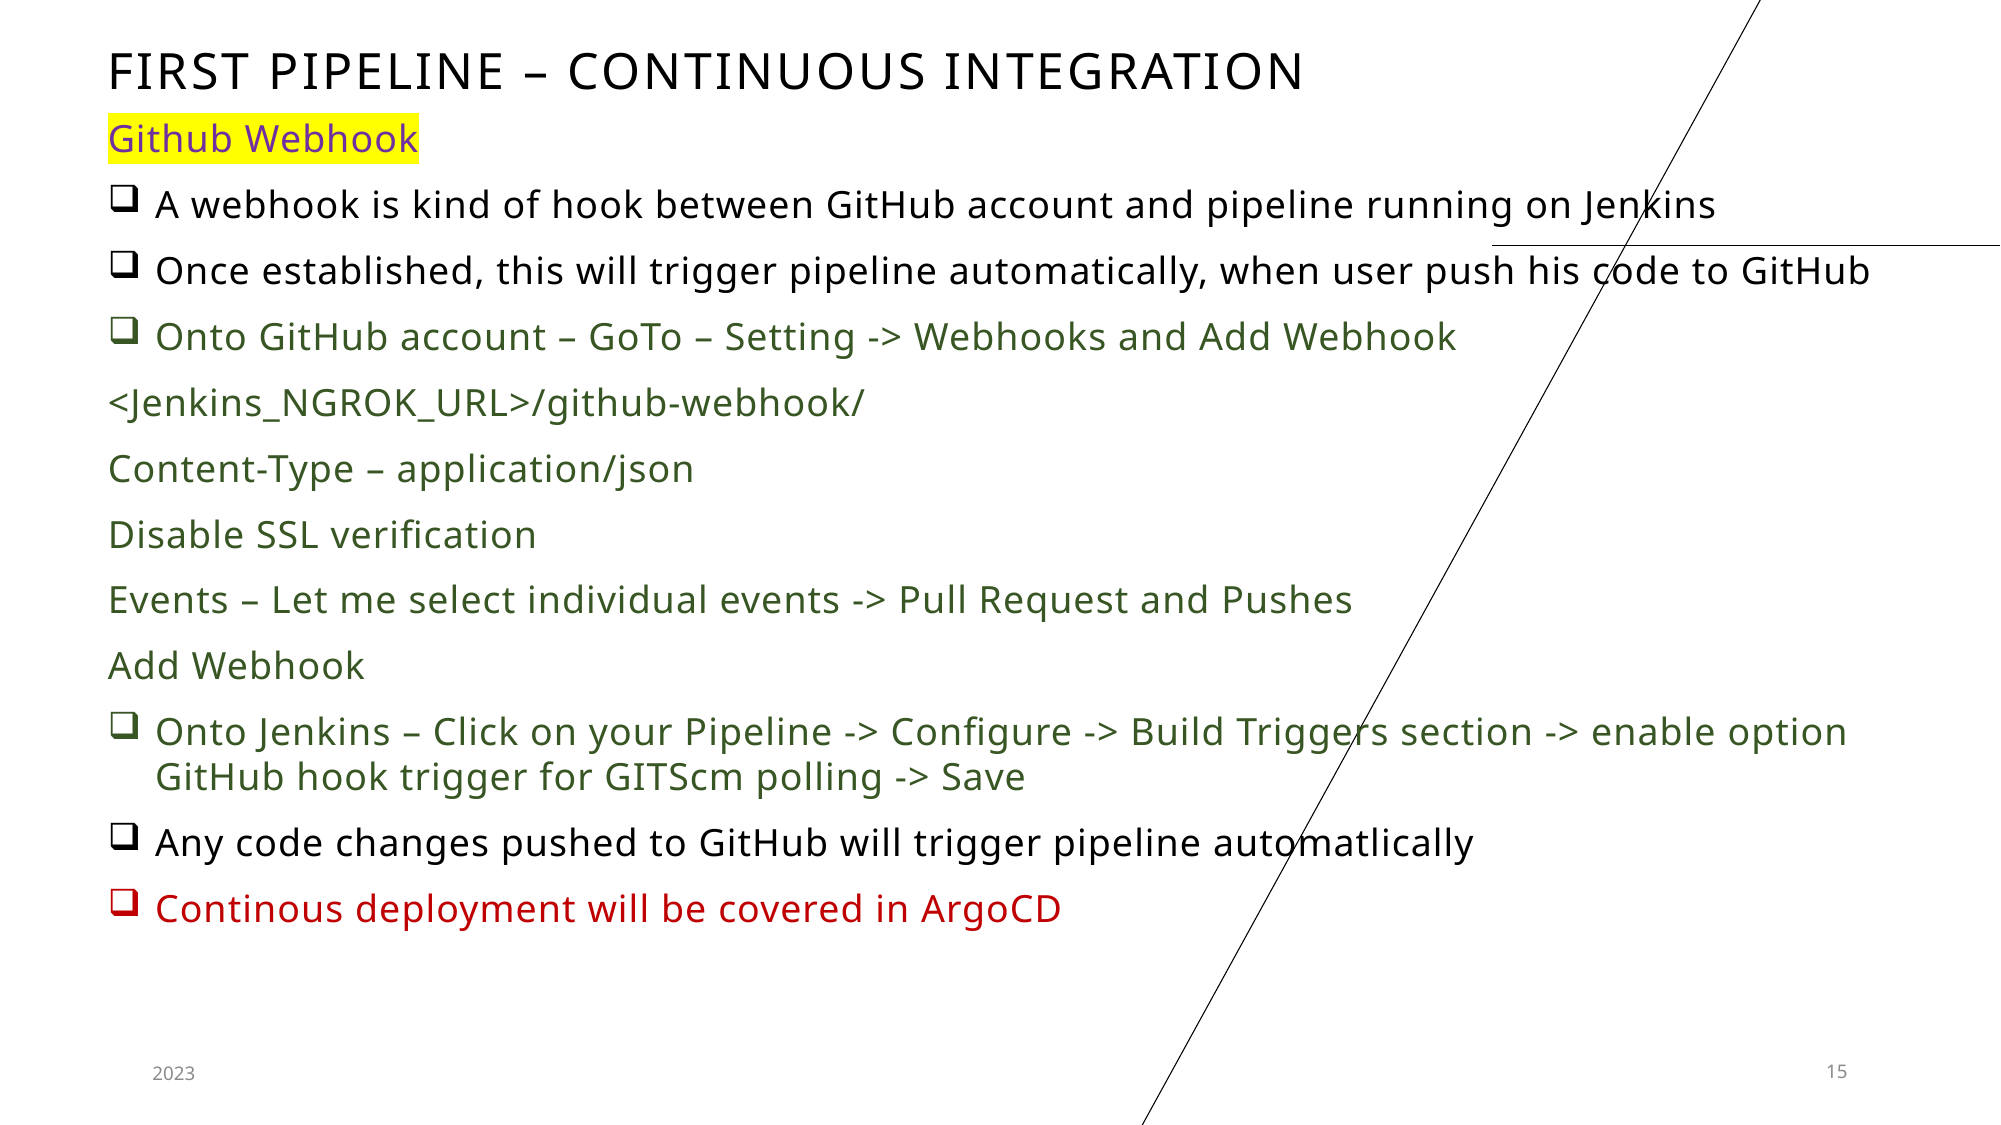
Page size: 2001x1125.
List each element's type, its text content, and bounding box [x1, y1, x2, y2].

list Github Webhook A webhook is kind of hook between GitHub account and pipeline running on Jenkins Once established, this will trigger pipeline automatically, when user push his code to GitHub Onto GitHub account – GoTo – Setting -> Webhooks and Add Webhook <Jenkins_NGROK_URL>/github-webhook/ Content-Type – application/json Disable SSL verification Events – Let me select individual events -> Pull Request and Pushes Add Webhook Onto Jenkins – Click on your Pipeline -> Configure -> Build Triggers section -> enable option GitHub hook trigger for GITScm polling -> Save Any code changes pushed to GitHub will trigger pipeline automatlically Continous deployment will be covered in ArgoCD [93, 107, 1949, 1043]
slide_number 2023 [137, 1042, 338, 1103]
title First pipeline – Continuous integration [93, 23, 1456, 107]
slide_number 15 [1412, 1042, 1863, 1103]
